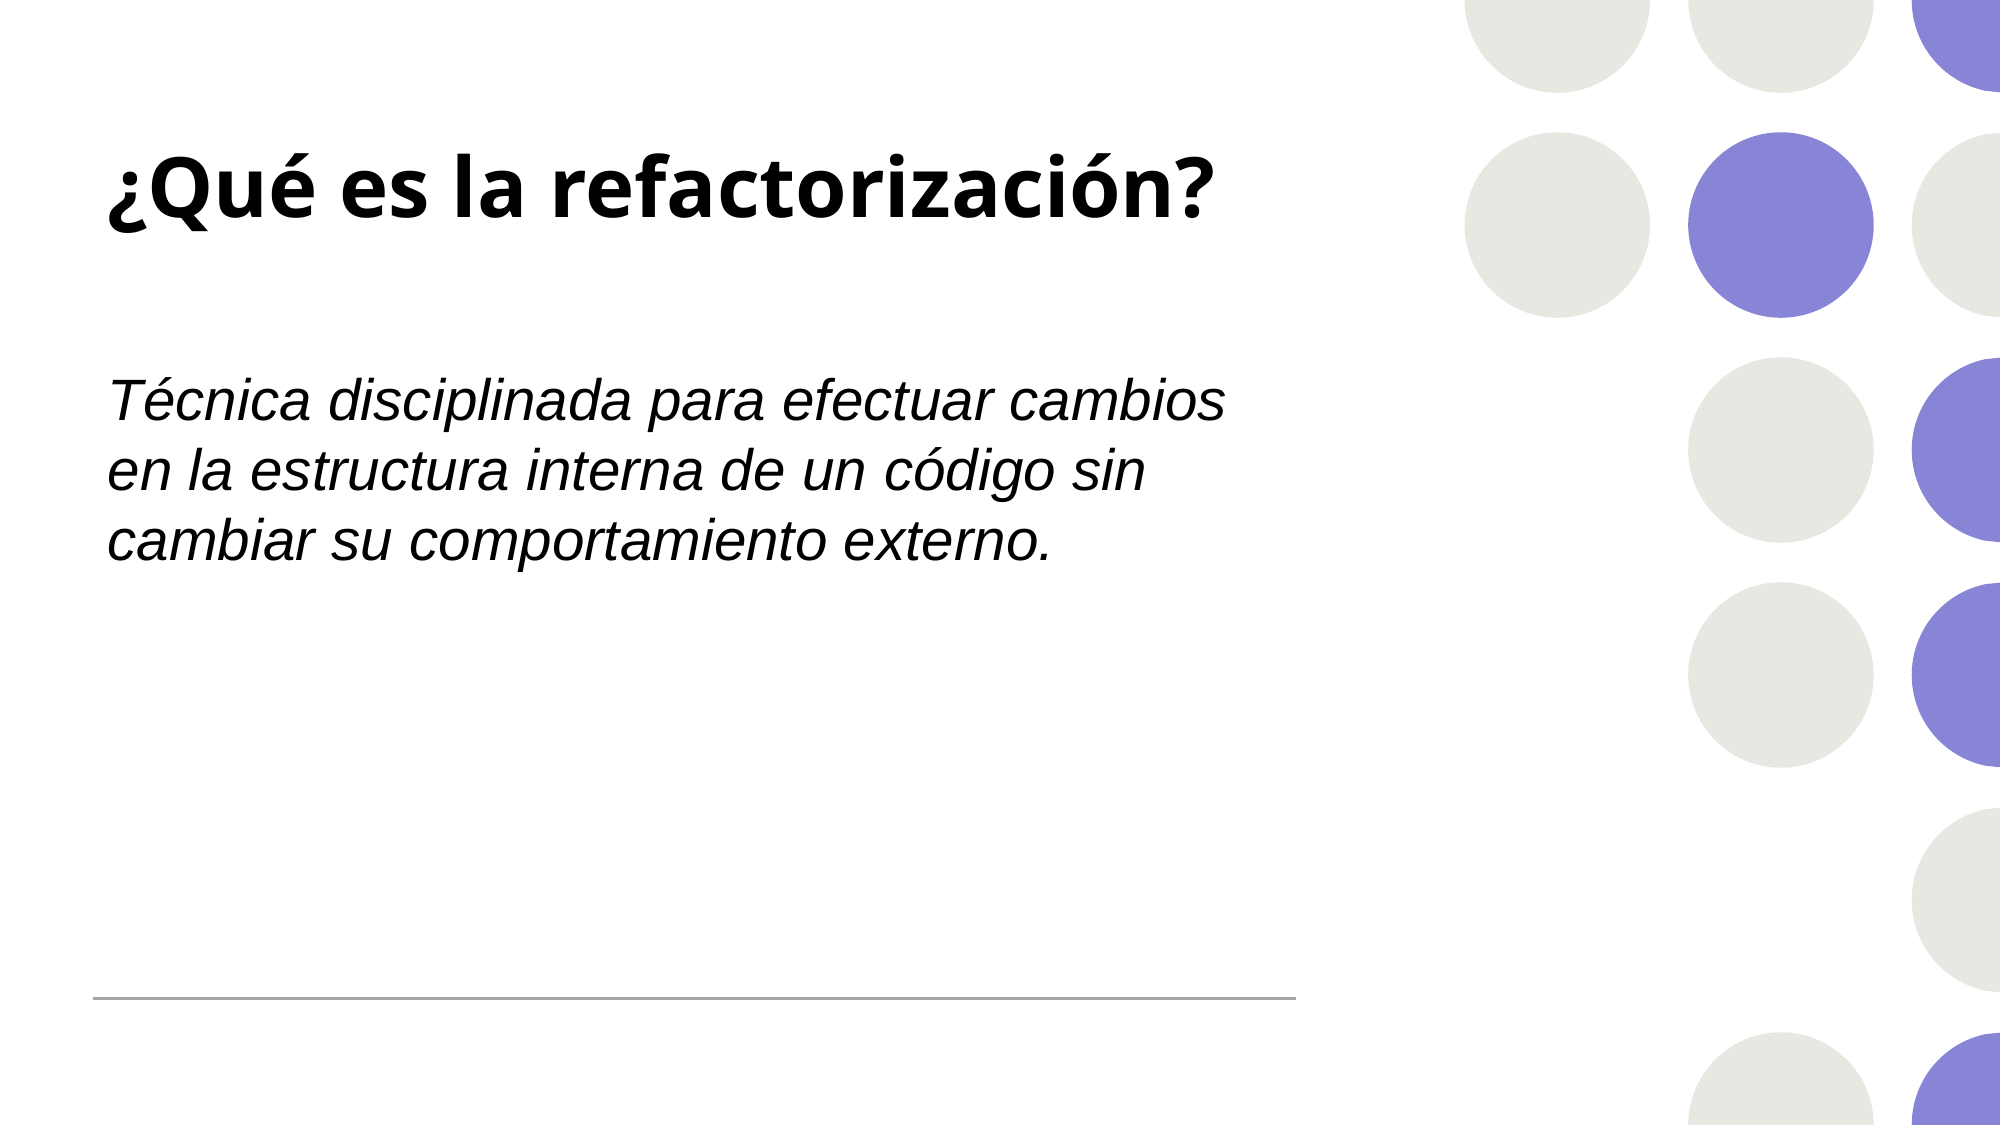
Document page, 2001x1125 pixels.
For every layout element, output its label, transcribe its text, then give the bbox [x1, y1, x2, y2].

title ¿Qué es la refactorización? [92, 126, 1297, 335]
list Técnica disciplinada para efectuar cambios en la estructura interna de un código sin cambiar su comportamiento externo. [92, 354, 1297, 709]
